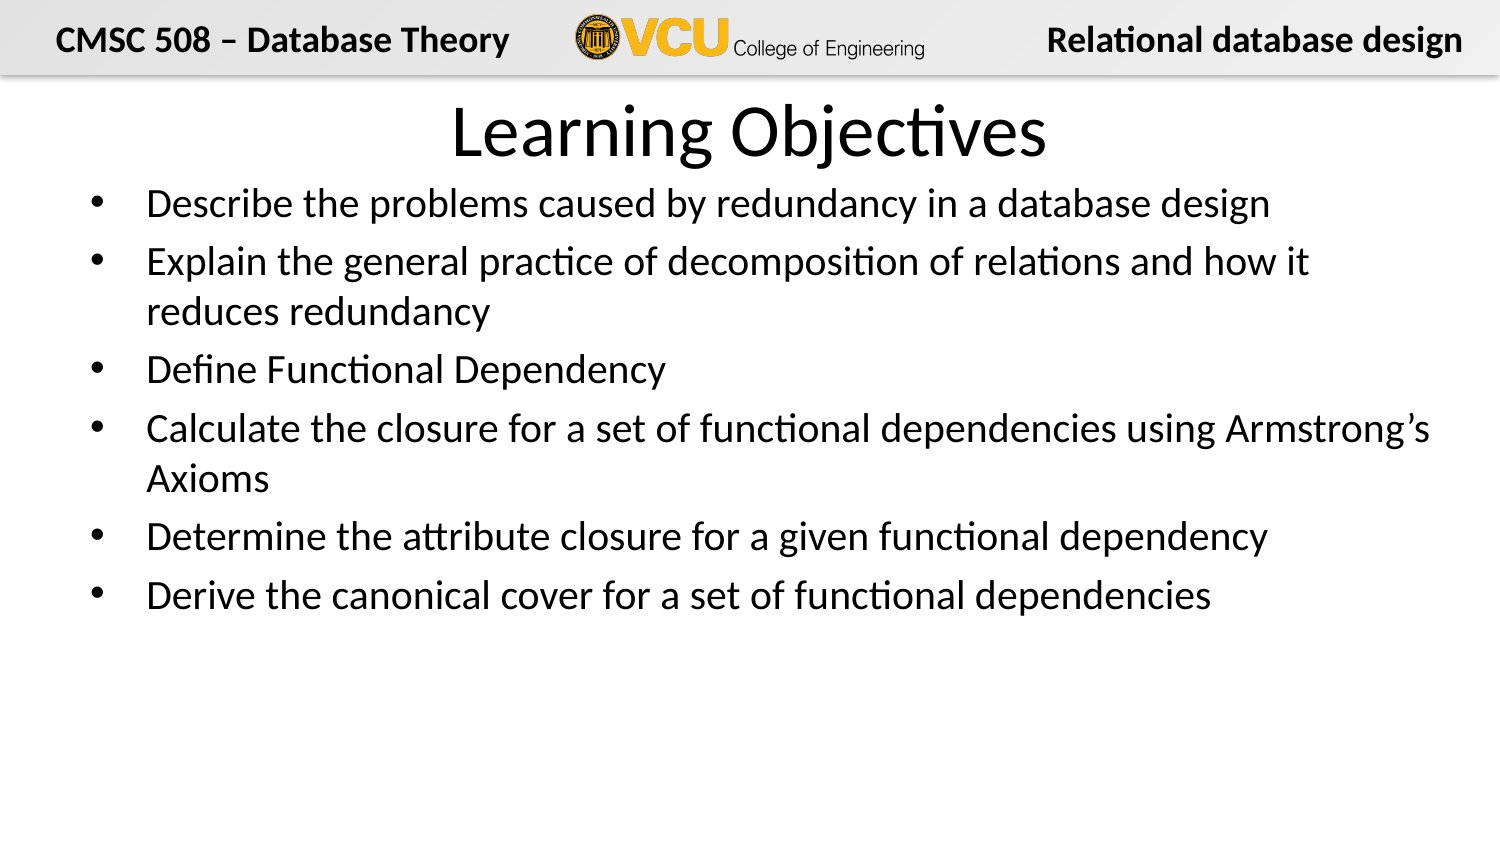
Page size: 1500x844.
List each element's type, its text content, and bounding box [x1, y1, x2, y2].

list Describe the problems caused by redundancy in a database design Explain the general practice of decomposition of relations and how it reduces redundancy Define Functional Dependency Calculate the closure for a set of functional dependencies using Armstrong’s Axioms Determine the attribute closure for a given functional dependency Derive the canonical cover for a set of functional dependencies [75, 168, 1459, 808]
title Learning Objectives [75, 85, 1425, 168]
picture [575, 14, 924, 60]
